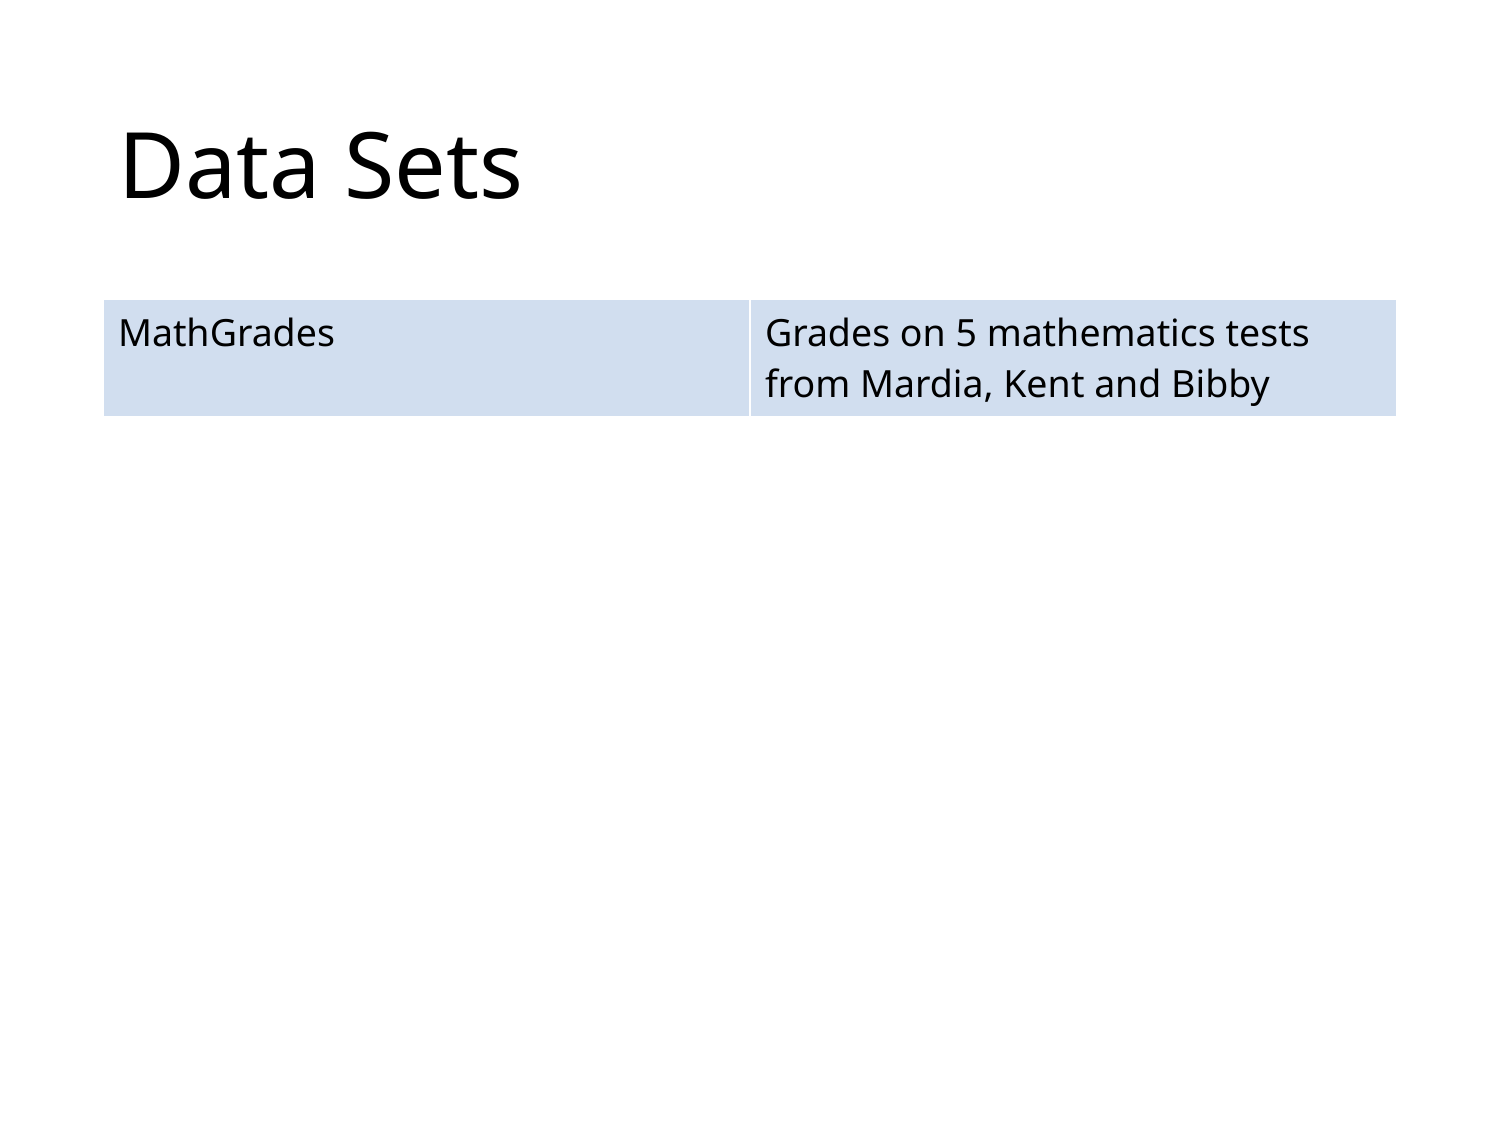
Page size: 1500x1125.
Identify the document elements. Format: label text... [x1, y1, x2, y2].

table_header MathGrades [104, 300, 749, 416]
title Data Sets [103, 59, 1397, 278]
table_header Grades on 5 mathematics tests from Mardia, Kent and Bibby [751, 300, 1396, 416]
